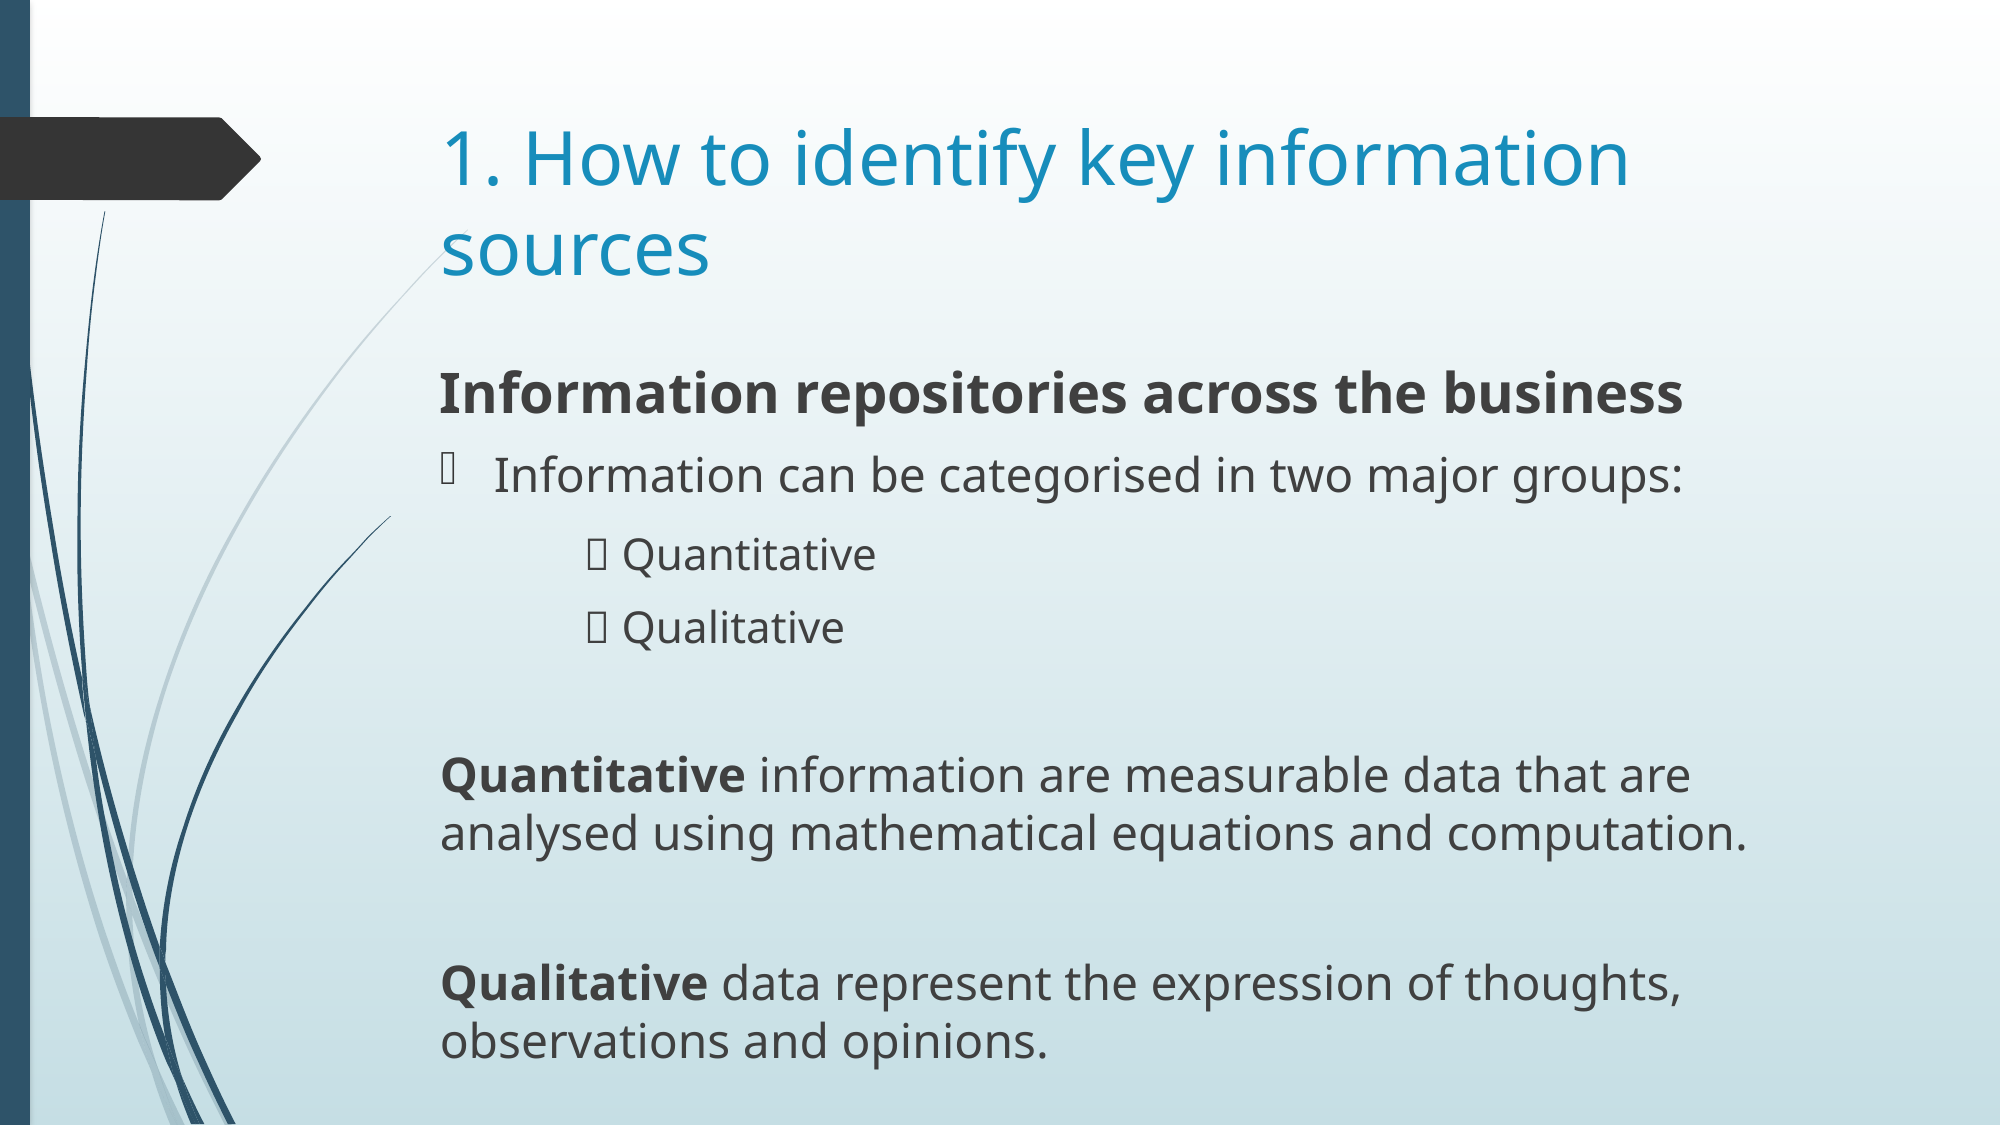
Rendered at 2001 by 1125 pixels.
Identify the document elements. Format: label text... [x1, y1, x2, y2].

list Information repositories across the business Information can be categorised in two major groups:  Quantitative  Qualitative Quantitative information are measurable data that are analysed using mathematical equations and computation. Qualitative data represent the expression of thoughts, observations and opinions. [424, 350, 1888, 1082]
title 1. How to identify key information sources [425, 102, 1888, 313]
